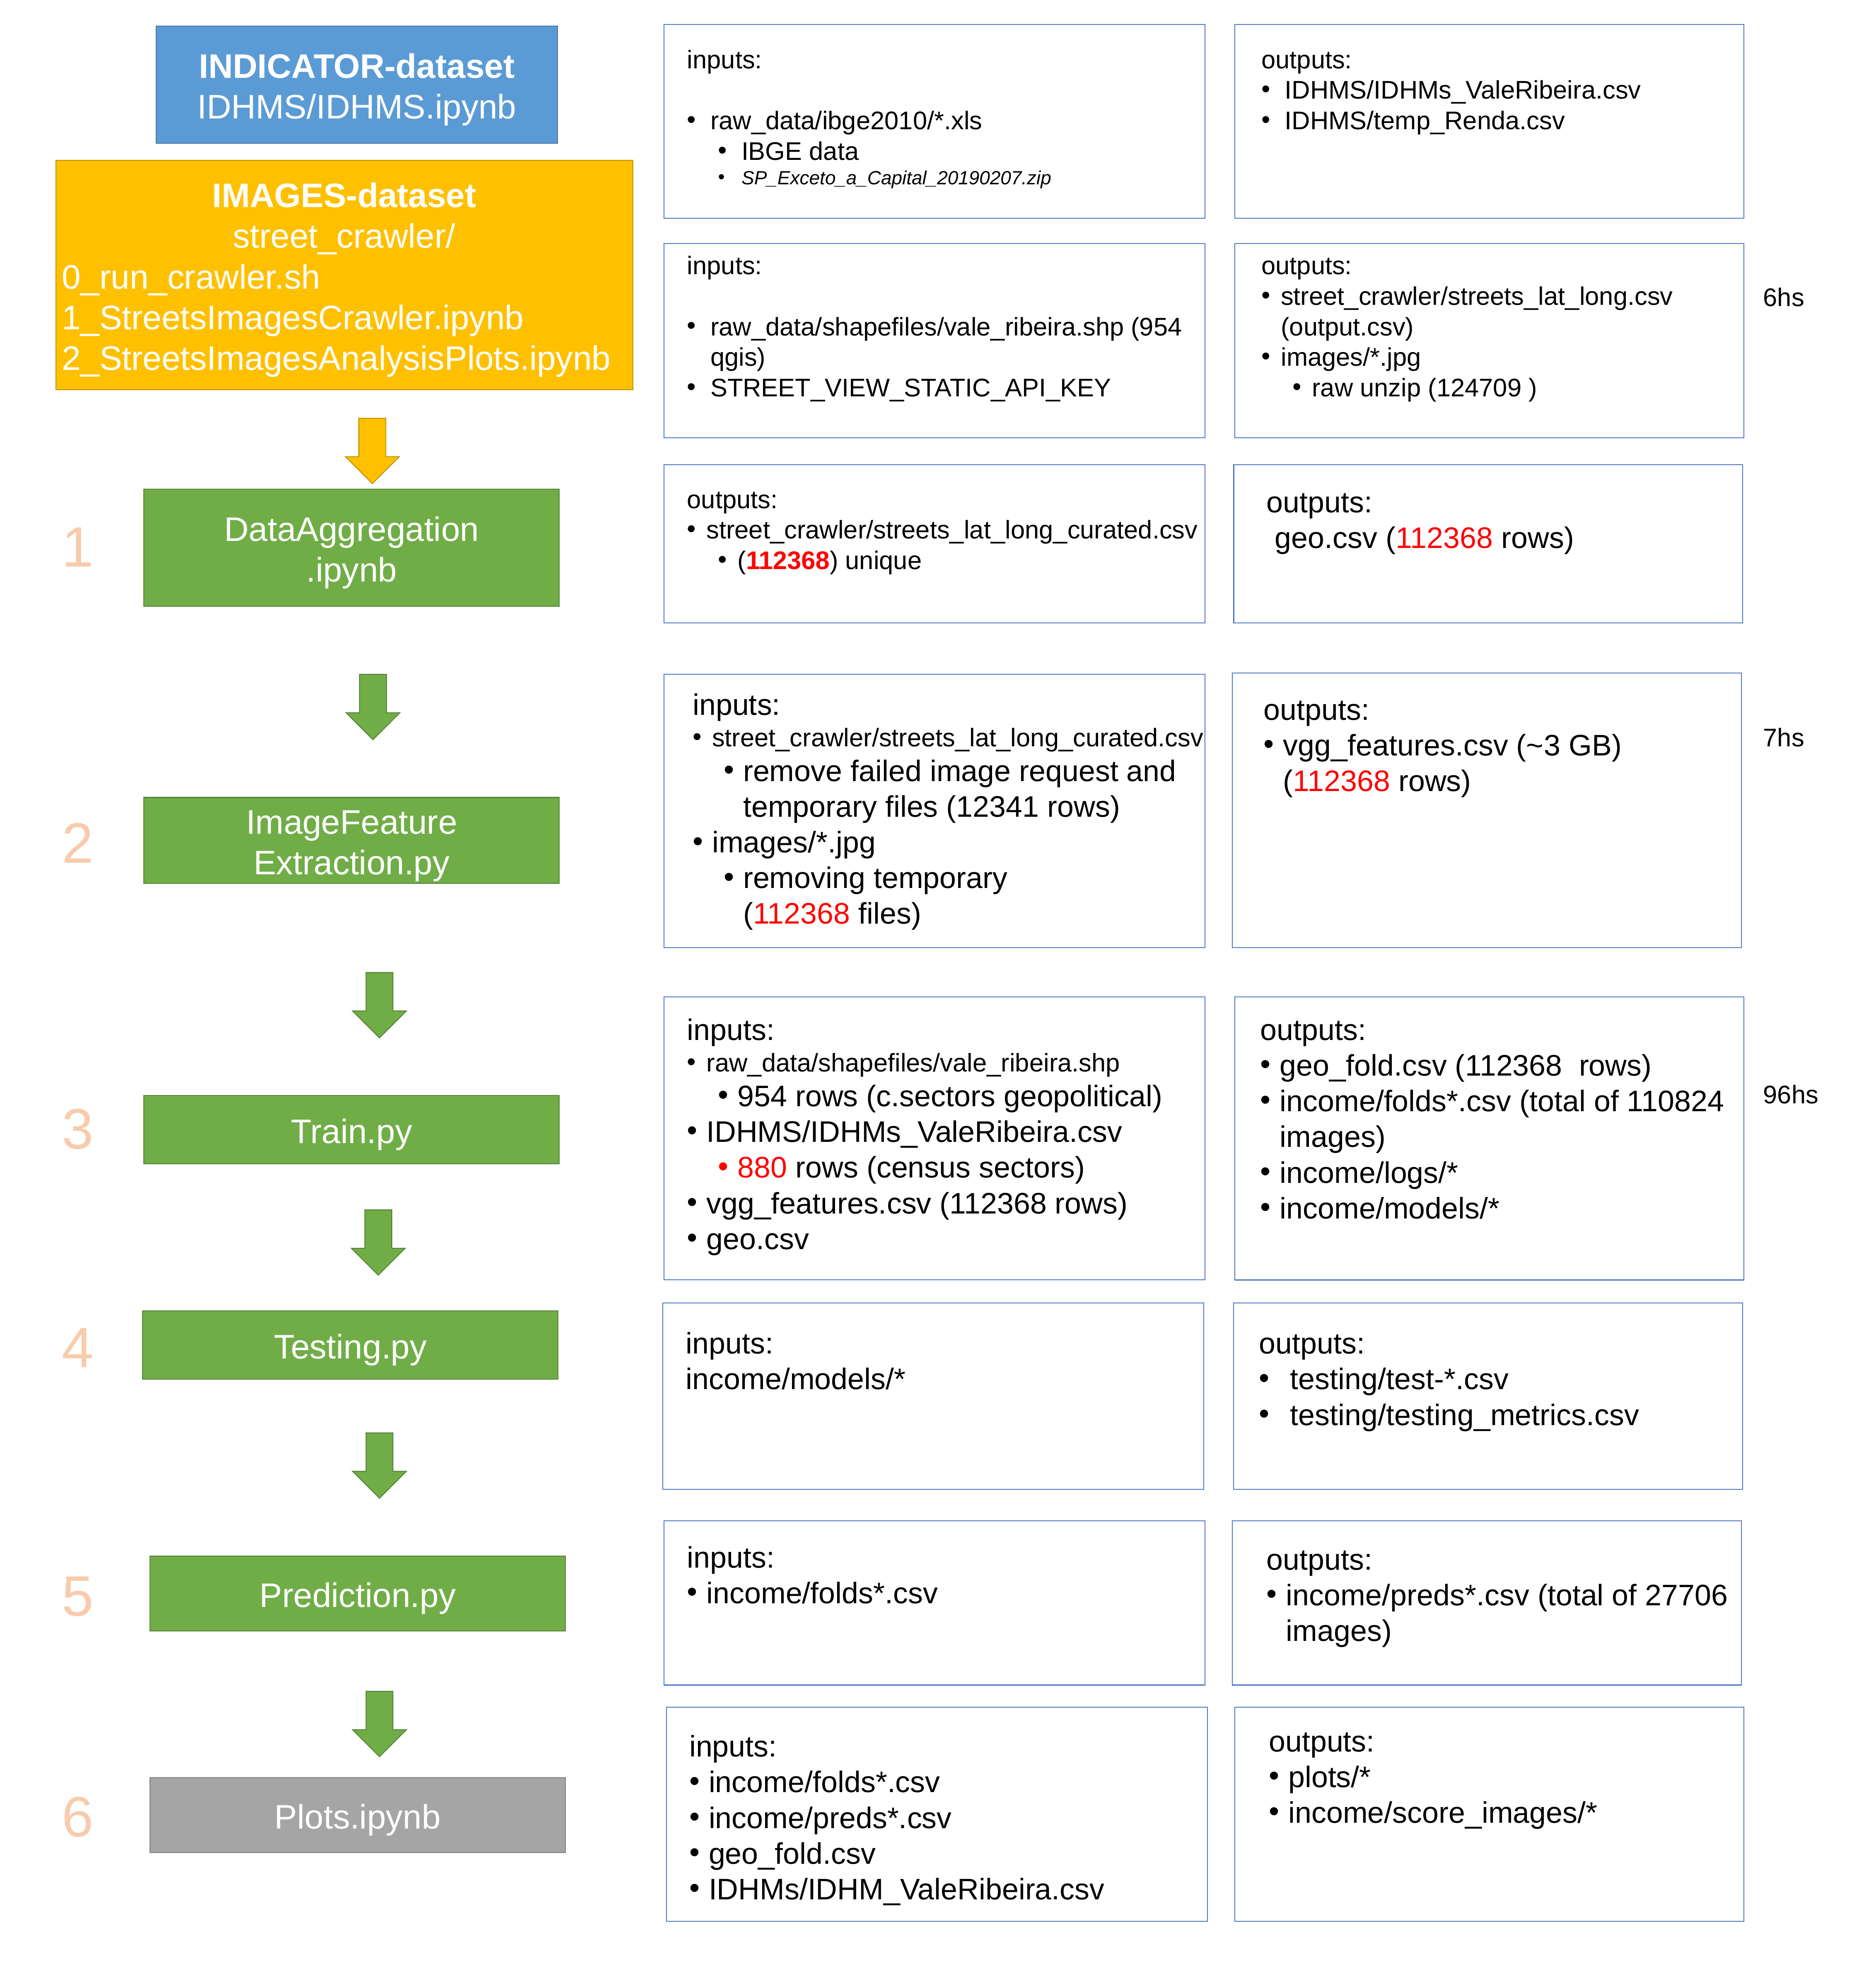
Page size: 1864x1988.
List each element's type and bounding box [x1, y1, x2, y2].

text_box [56, 24, 1864, 1921]
